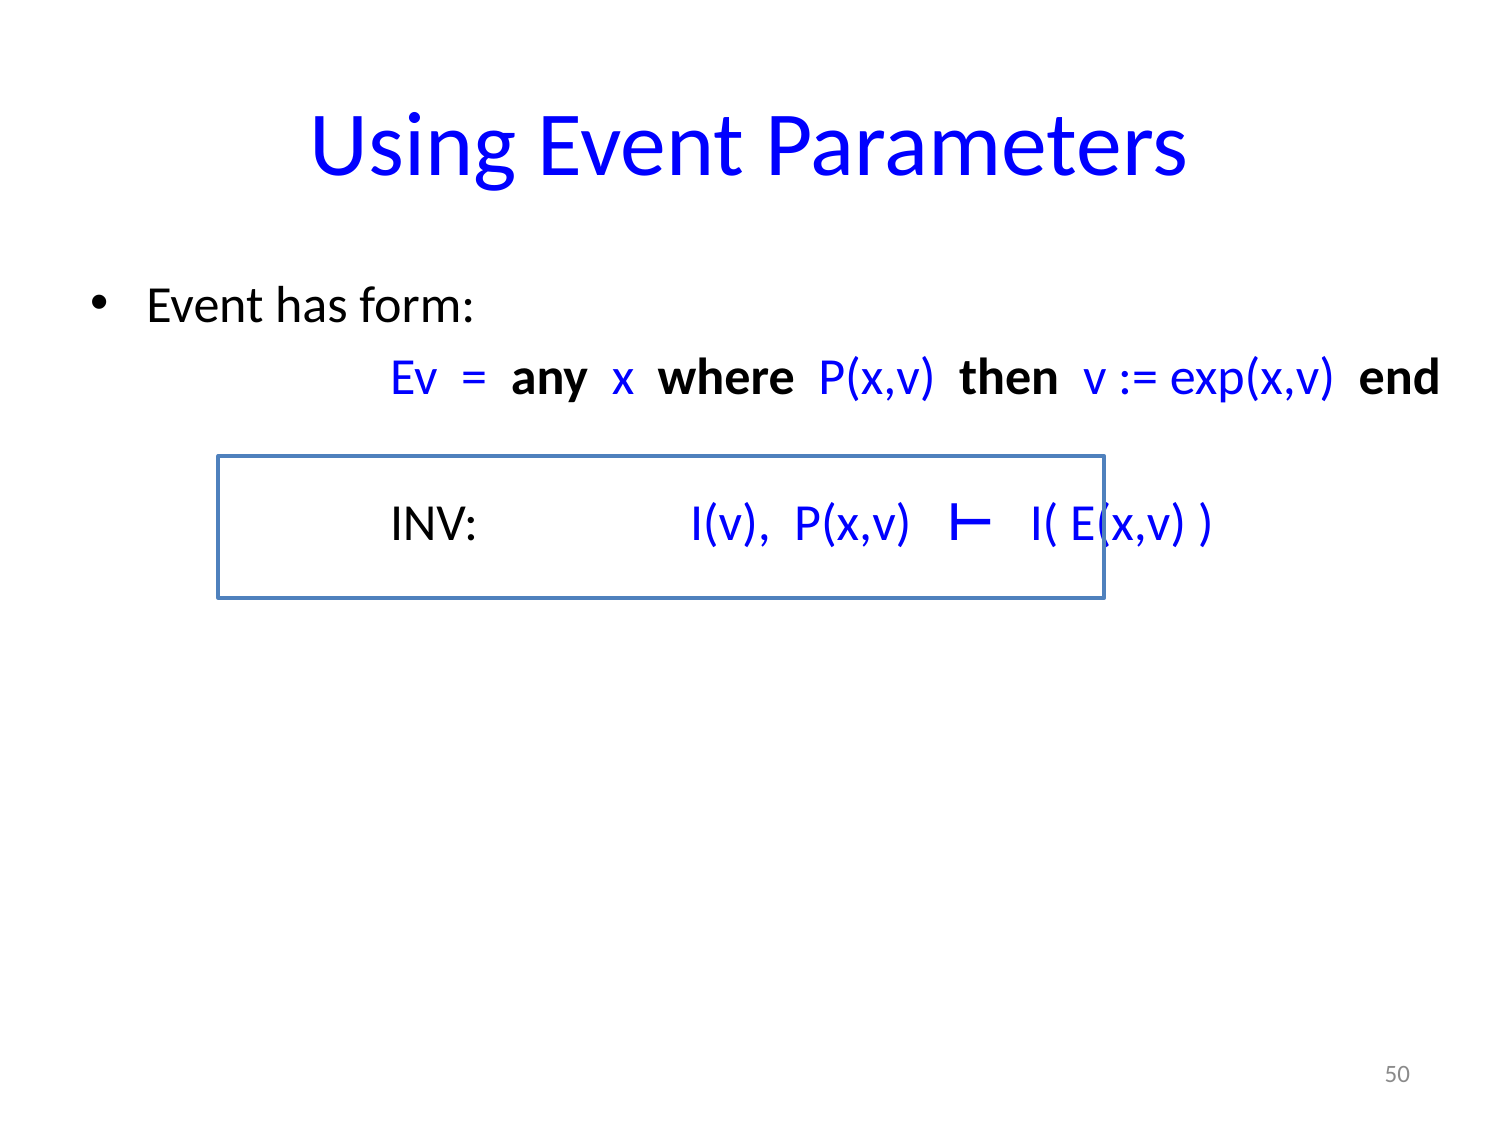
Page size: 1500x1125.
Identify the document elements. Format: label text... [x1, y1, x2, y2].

list Event has form: Ev = any x where P(x,v) then v := exp(x,v) end INV: I(v), P(x,v) ⊢ I( E(x,v) ) [75, 262, 1459, 1005]
text_box [216, 454, 1106, 600]
title Using Event Parameters [75, 45, 1425, 233]
slide_number 50 [1074, 1042, 1425, 1103]
